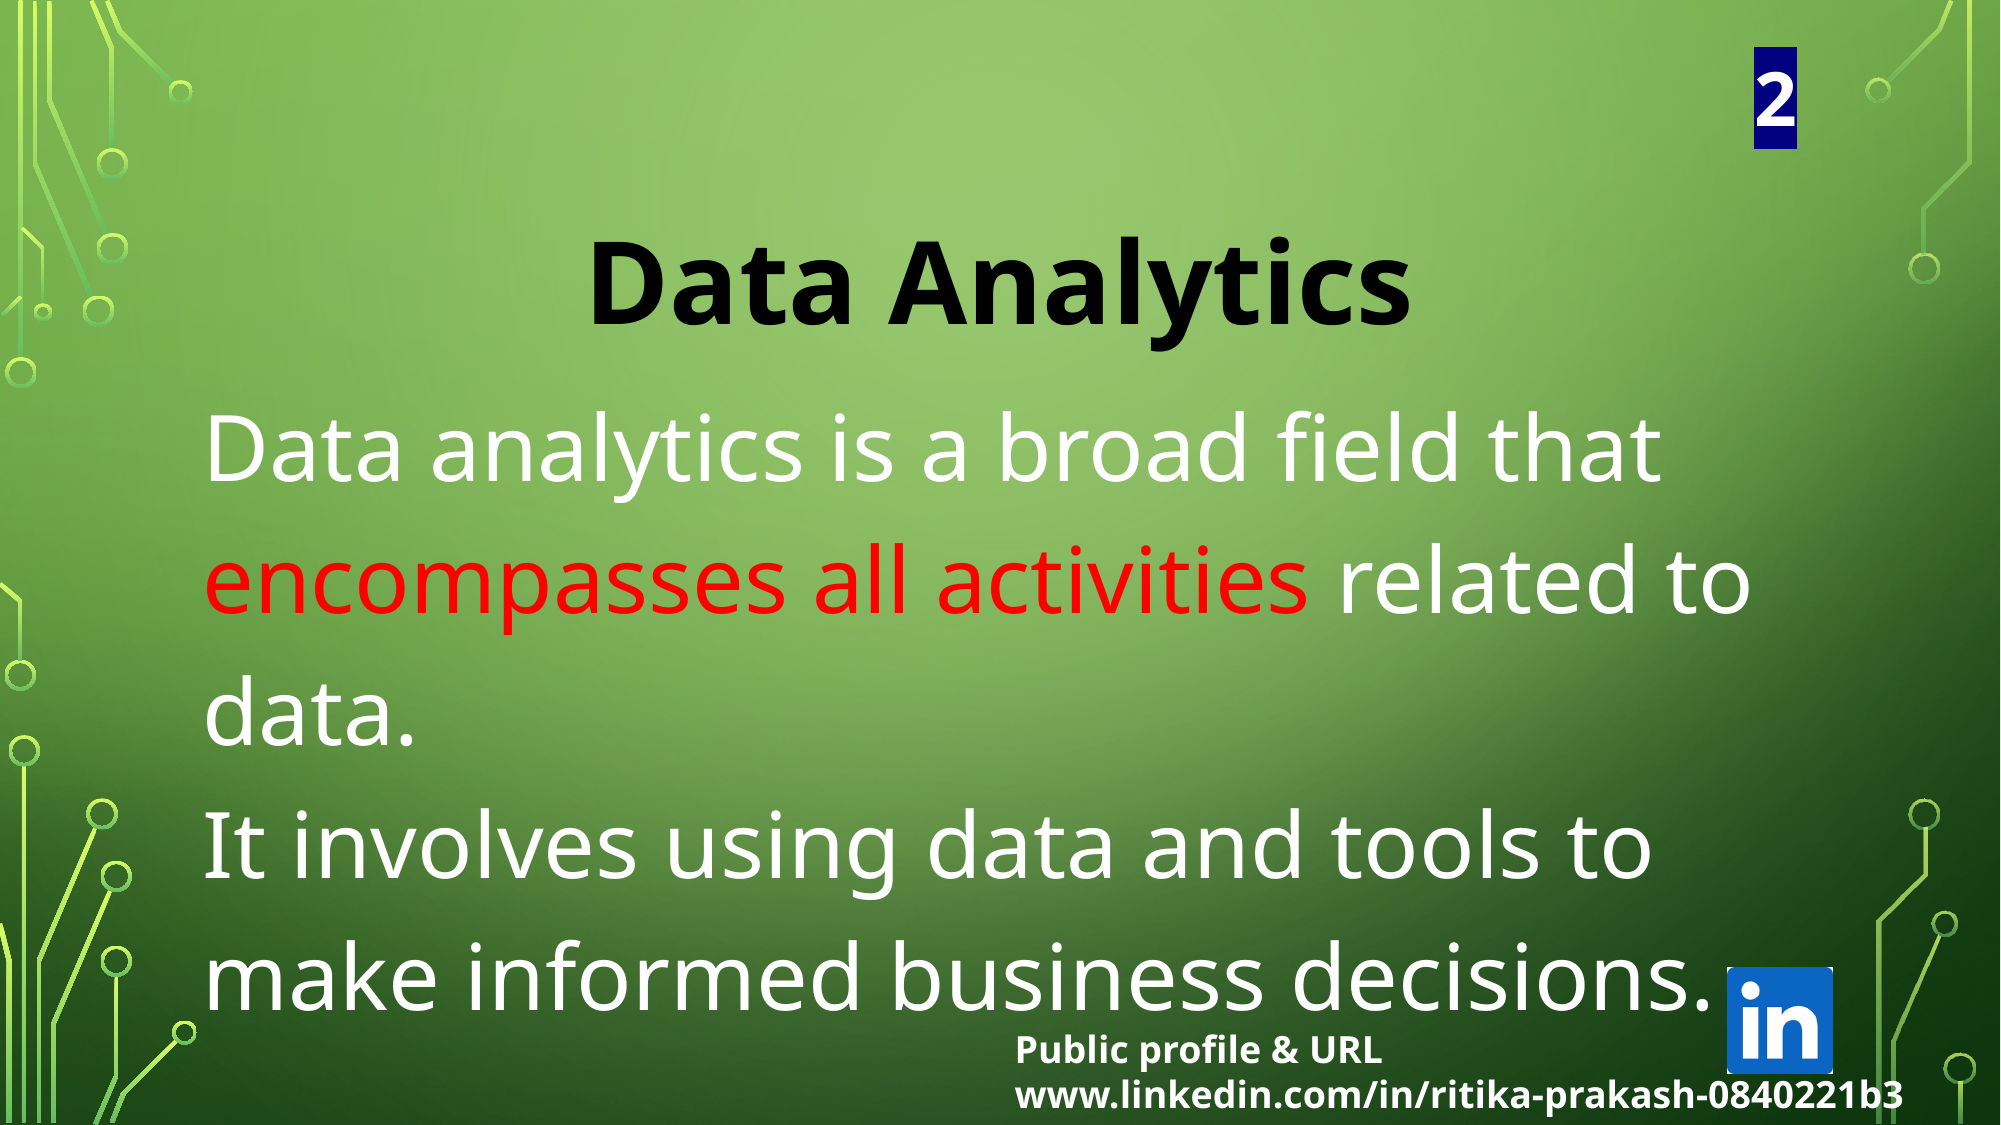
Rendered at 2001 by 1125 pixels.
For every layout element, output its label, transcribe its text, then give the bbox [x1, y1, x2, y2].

list Data Analytics Data analytics is a broad field that encompasses all activities related to data. It involves using data and tools to make informed business decisions. [187, 174, 1813, 1055]
text_box Public profile & URL www.linkedin.com/in/ritika-prakash-0840221b3 [999, 1018, 2000, 1124]
title 2 [187, 30, 1813, 174]
picture [1726, 967, 1833, 1074]
